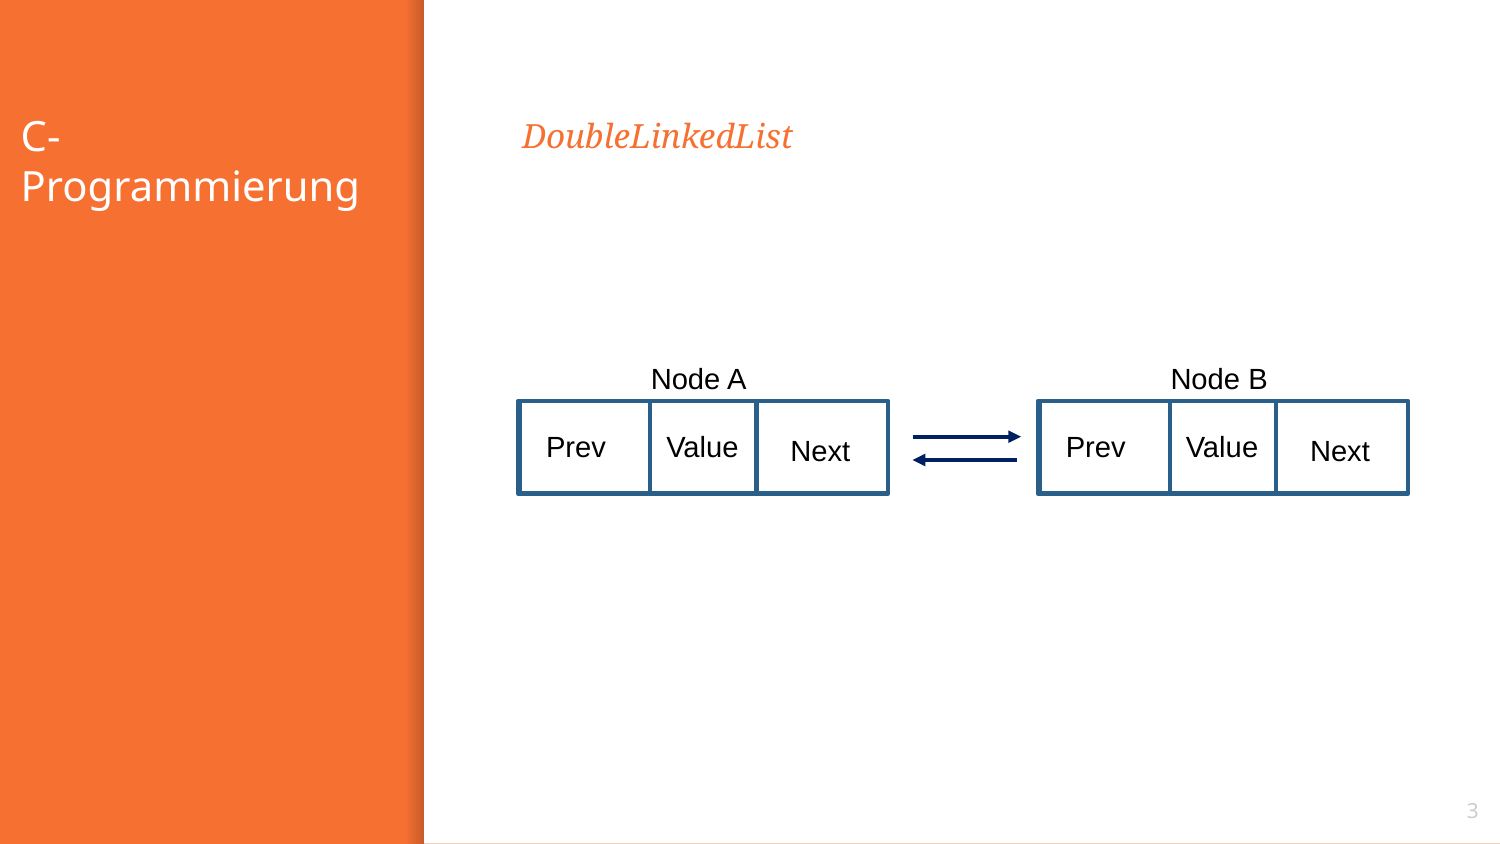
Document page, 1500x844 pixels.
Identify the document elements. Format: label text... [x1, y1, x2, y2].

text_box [1039, 352, 1442, 494]
title C-Programmierung [5, 94, 409, 748]
list DoubleLinkedList [506, 94, 1425, 293]
slide_number 3 [1403, 779, 1494, 844]
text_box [519, 352, 923, 494]
